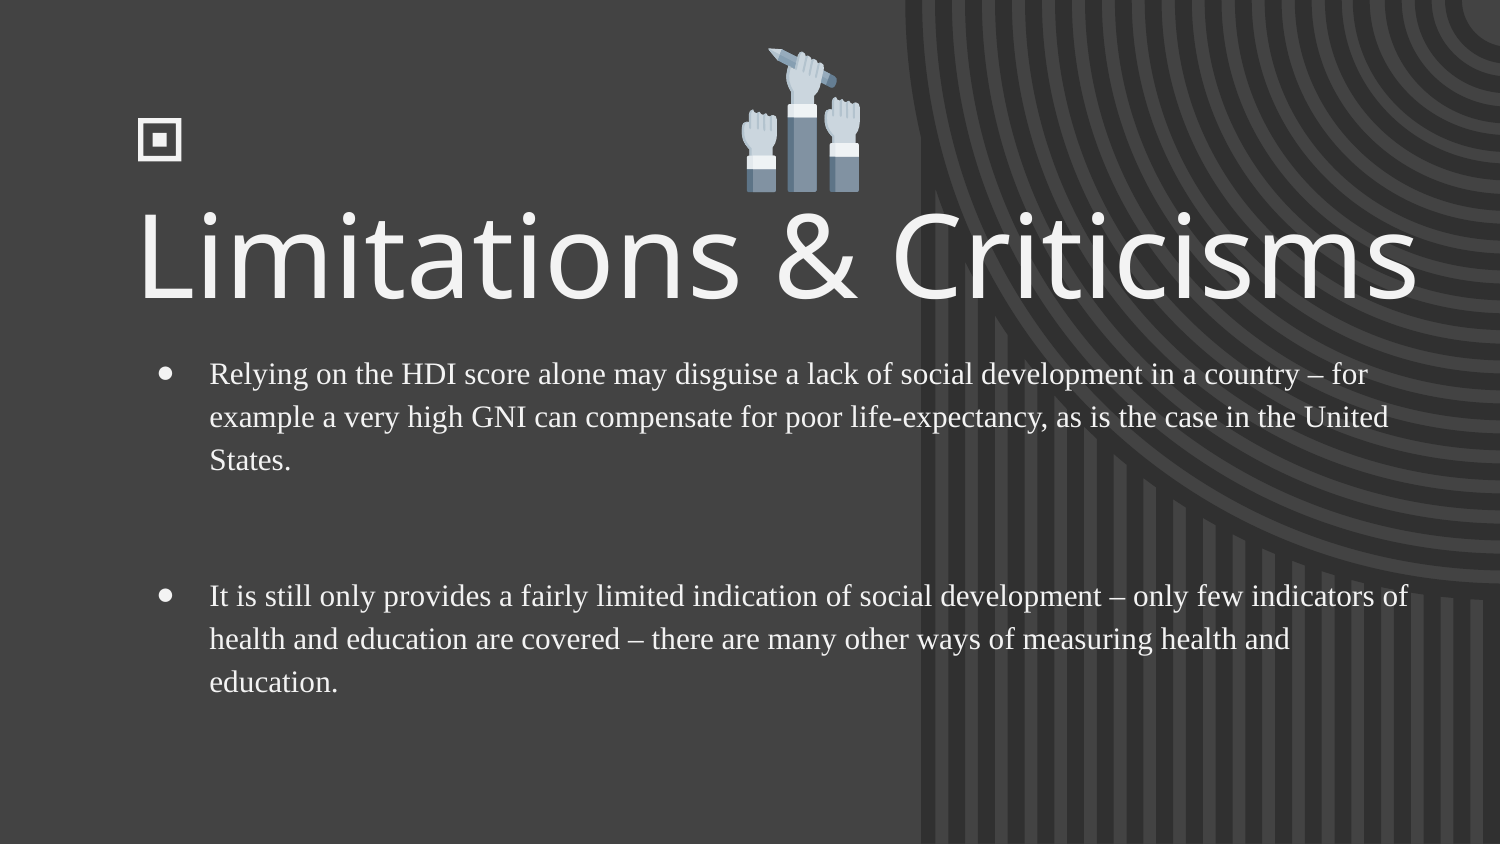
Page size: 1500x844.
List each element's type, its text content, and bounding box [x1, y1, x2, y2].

subtitle Relying on the HDI score alone may disguise a lack of social development in a country – for example a very high GNI can compensate for poor life-expectancy, as is the case in the United States. It is still only provides a fairly limited indication of social development – only few indicators of health and education are covered – there are many other ways of measuring health and education. [119, 349, 1442, 568]
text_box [741, 48, 861, 193]
title Limitations & Criticisms [119, 167, 1483, 349]
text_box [137, 117, 182, 162]
